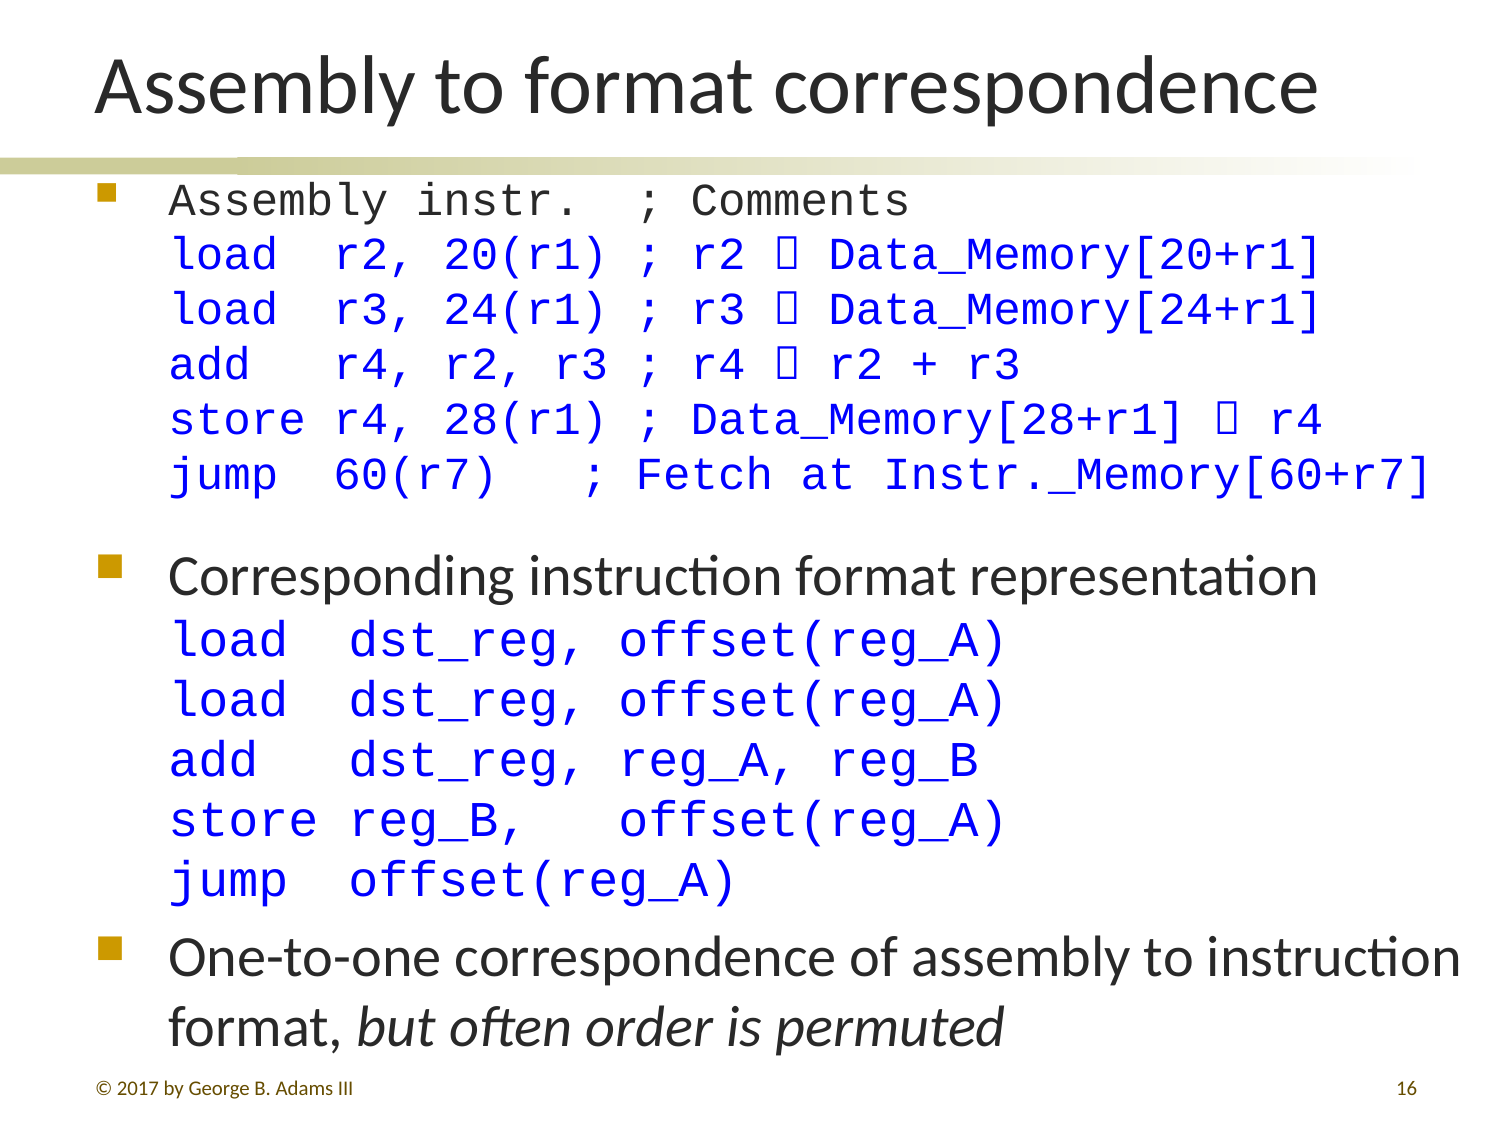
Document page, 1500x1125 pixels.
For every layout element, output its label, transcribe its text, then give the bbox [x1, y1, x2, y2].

title Assembly to format correspondence [79, 15, 1432, 139]
slide_number 16 [1119, 1067, 1433, 1099]
slide_number © 2017 by George B. Adams III [79, 1067, 406, 1099]
list Assembly instr. ; Comments load r2, 20(r1) ; r2  Data_Memory[20+r1] load r3, 24(r1) ; r3  Data_Memory[24+r1] add r4, r2, r3 ; r4  r2 + r3 store r4, 28(r1) ; Data_Memory[28+r1]  r4 jump 60(r7) ; Fetch at Instr._Memory[60+r7] Corresponding instruction format representation load dst_reg, offset(reg_A) load dst_reg, offset(reg_A) add dst_reg, reg_A, reg_B store reg_B, offset(reg_A) jump offset(reg_A) One-to-one correspondence of assembly to instruction format, but often order is permuted [79, 161, 1500, 970]
